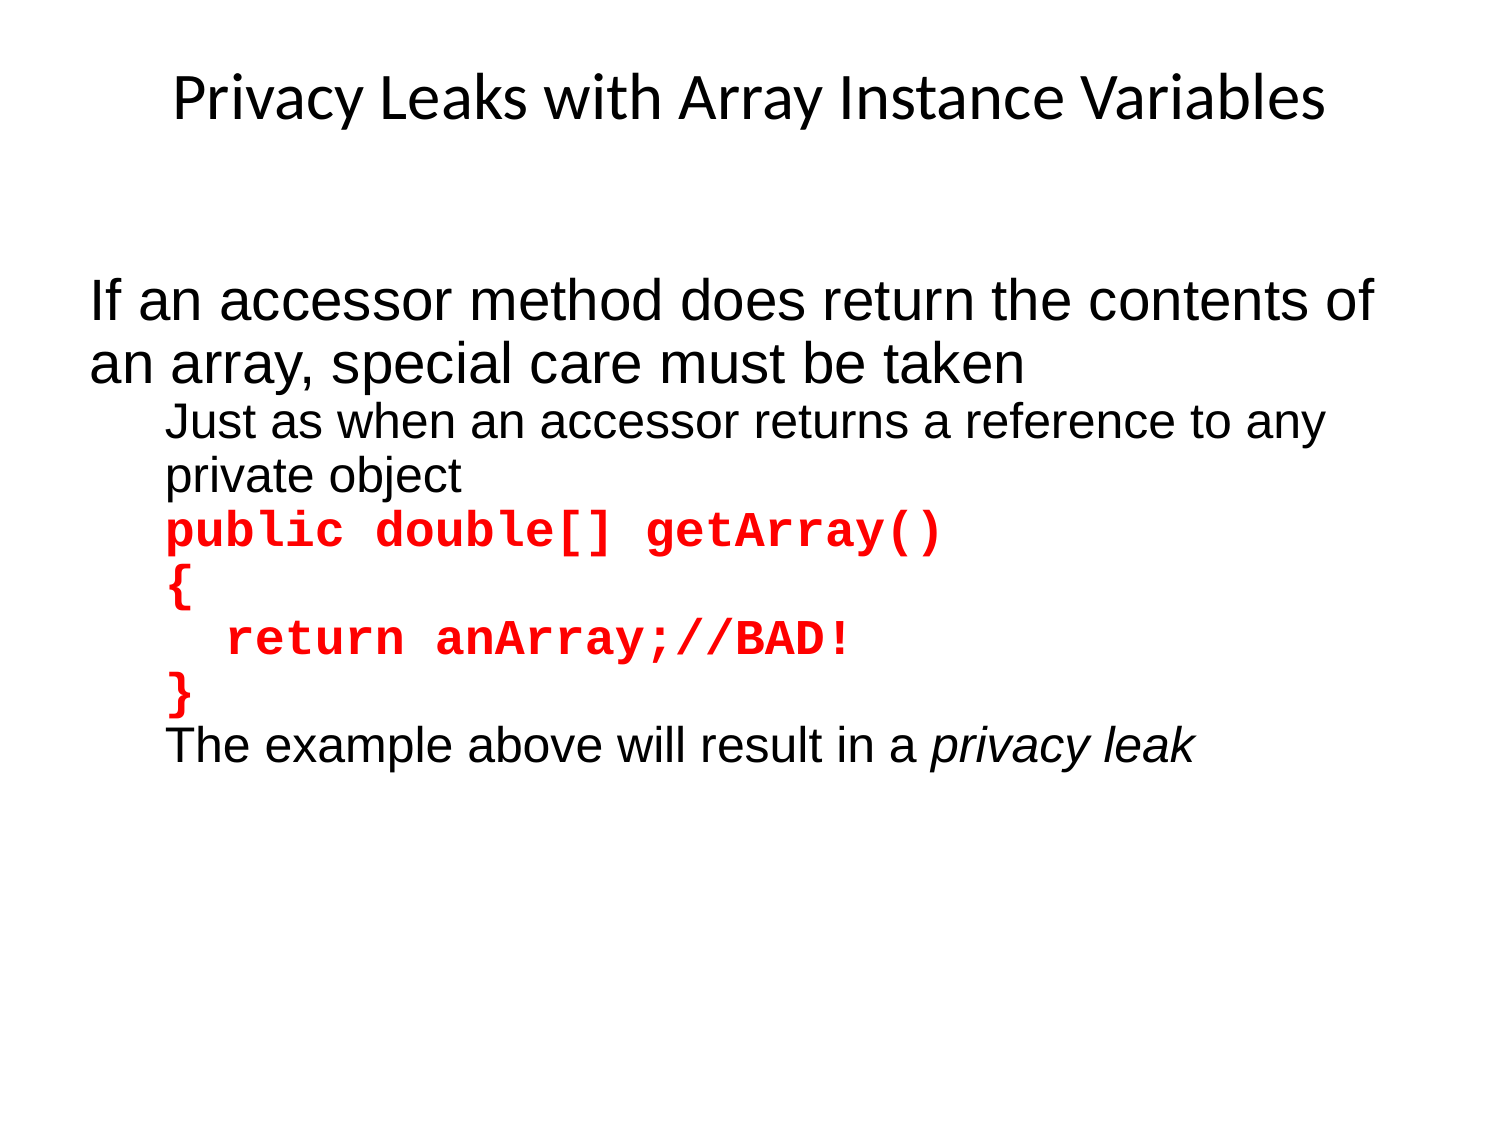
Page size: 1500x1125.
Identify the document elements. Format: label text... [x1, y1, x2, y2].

list If an accessor method does return the contents of an array, special care must be taken Just as when an accessor returns a reference to any private object public double[] getArray() { return anArray;//BAD! } The example above will result in a privacy leak [75, 262, 1425, 1005]
title Privacy Leaks with Array Instance Variables [75, 45, 1425, 233]
